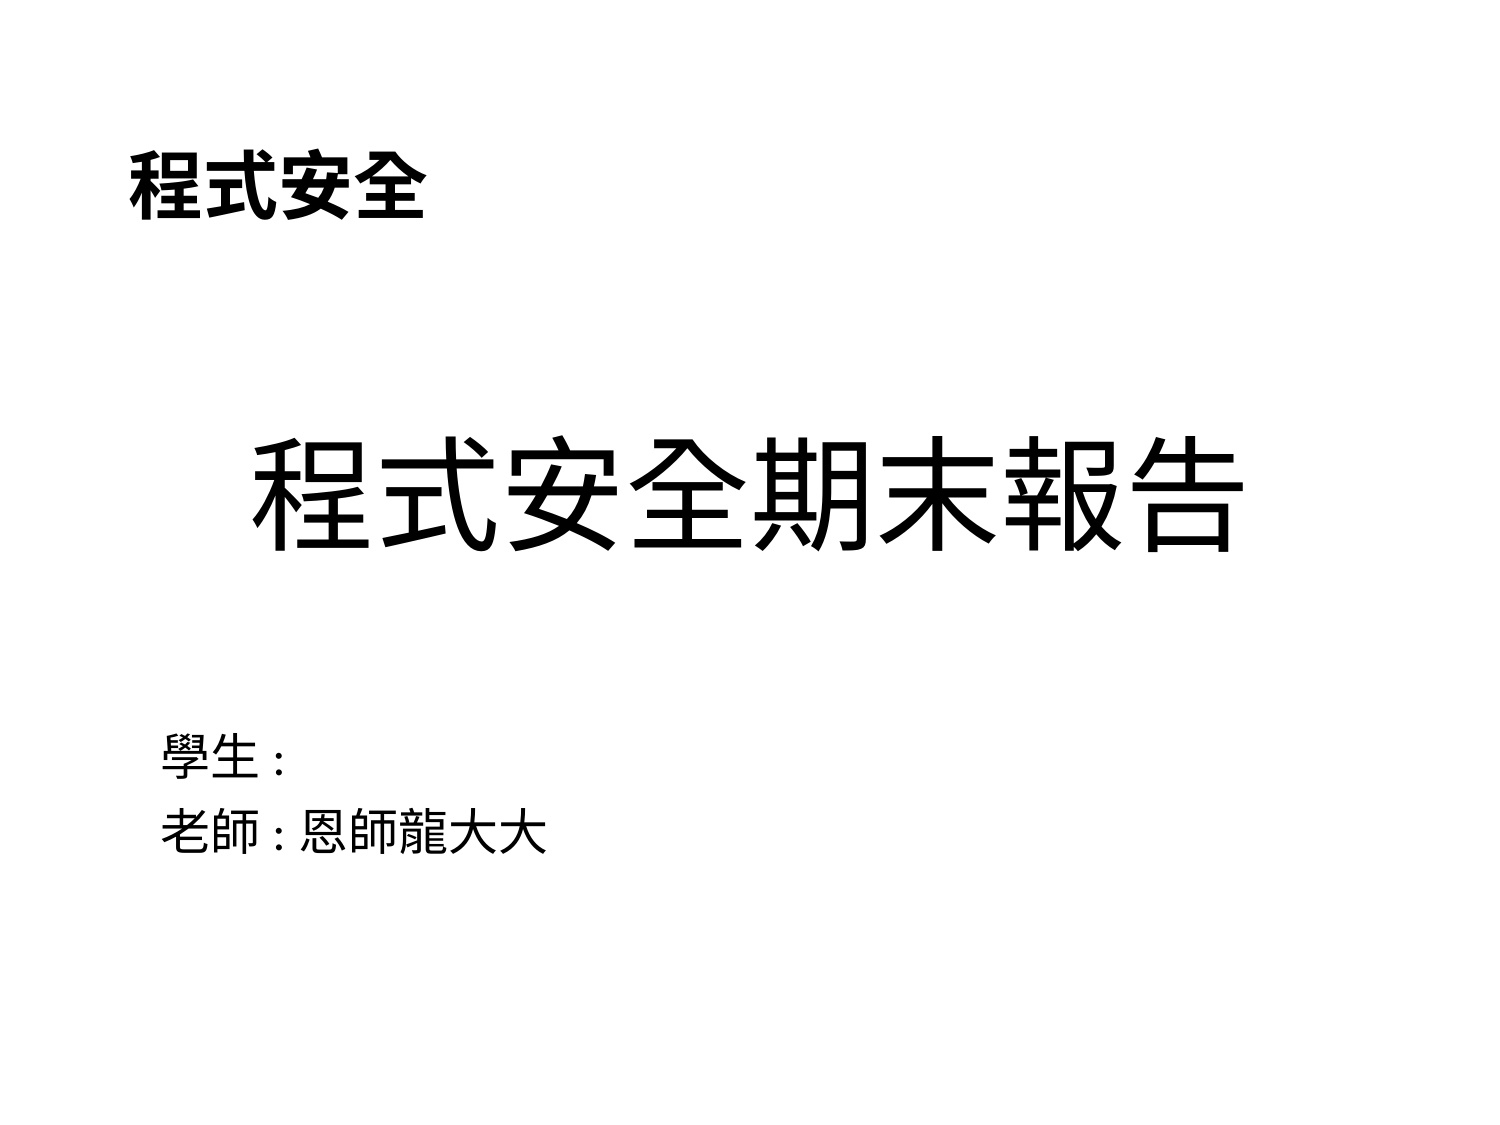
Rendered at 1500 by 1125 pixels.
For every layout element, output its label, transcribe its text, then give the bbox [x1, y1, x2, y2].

text_box 程式安全 [114, 131, 444, 236]
subtitle 學生: 老師:恩師龍大大 [145, 724, 1321, 904]
title 程式安全期末報告 [112, 184, 1388, 576]
